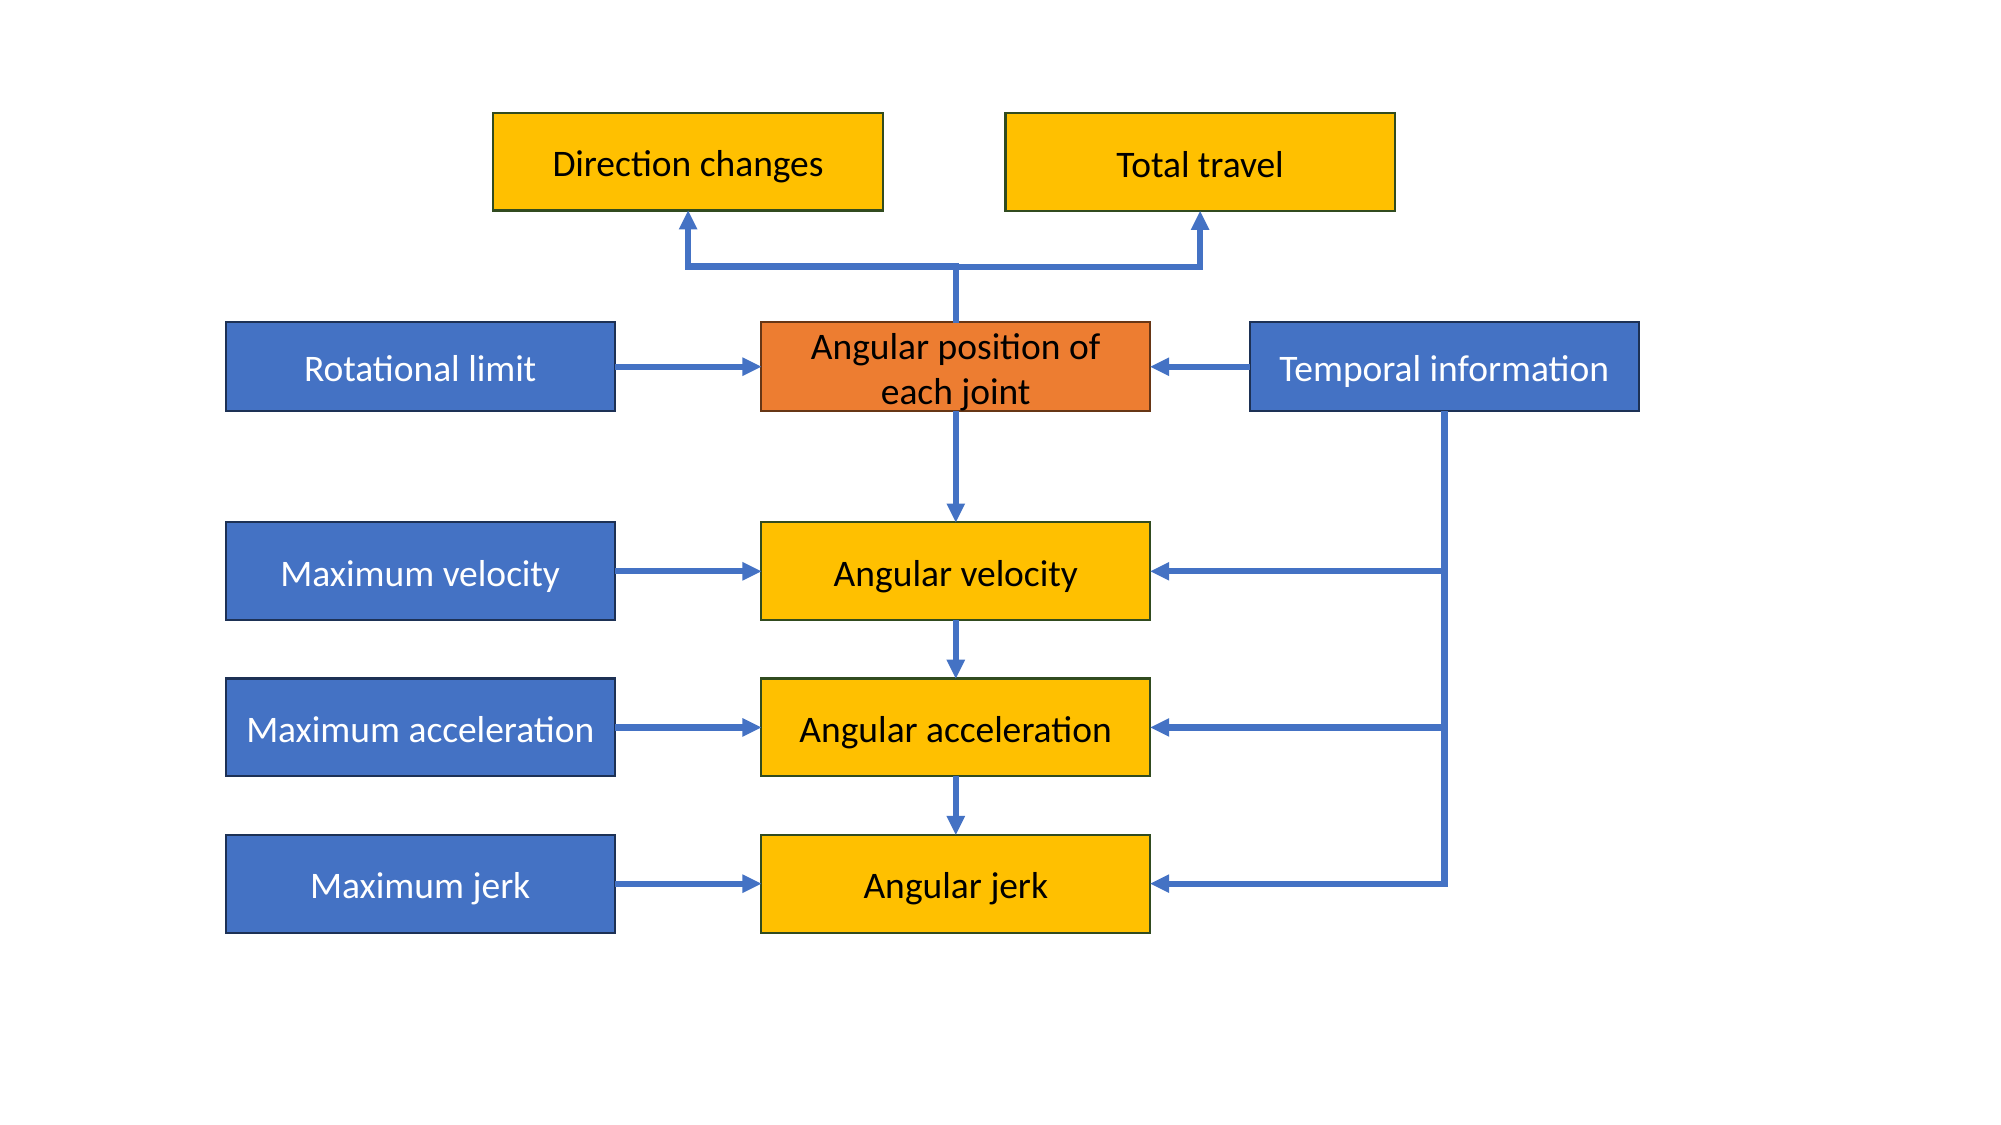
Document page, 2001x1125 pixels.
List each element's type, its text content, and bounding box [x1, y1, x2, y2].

text_box Maximum acceleration [225, 677, 616, 777]
text_box Rotational limit [225, 321, 616, 412]
text_box Maximum jerk [225, 834, 616, 934]
text_box Temporal information [1249, 321, 1640, 412]
text_box Angular position of each joint [760, 321, 1151, 412]
text_box Total travel [1004, 112, 1396, 212]
text_box Direction changes [492, 112, 884, 212]
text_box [1061, 500, 1534, 795]
text_box Angular jerk [760, 834, 1151, 934]
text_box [766, 132, 878, 401]
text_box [1022, 144, 1134, 389]
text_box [1139, 422, 1456, 500]
text_box Maximum velocity [225, 521, 616, 621]
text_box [1217, 344, 1378, 422]
text_box Angular velocity [760, 521, 1061, 621]
text_box Angular acceleration [760, 677, 1061, 777]
